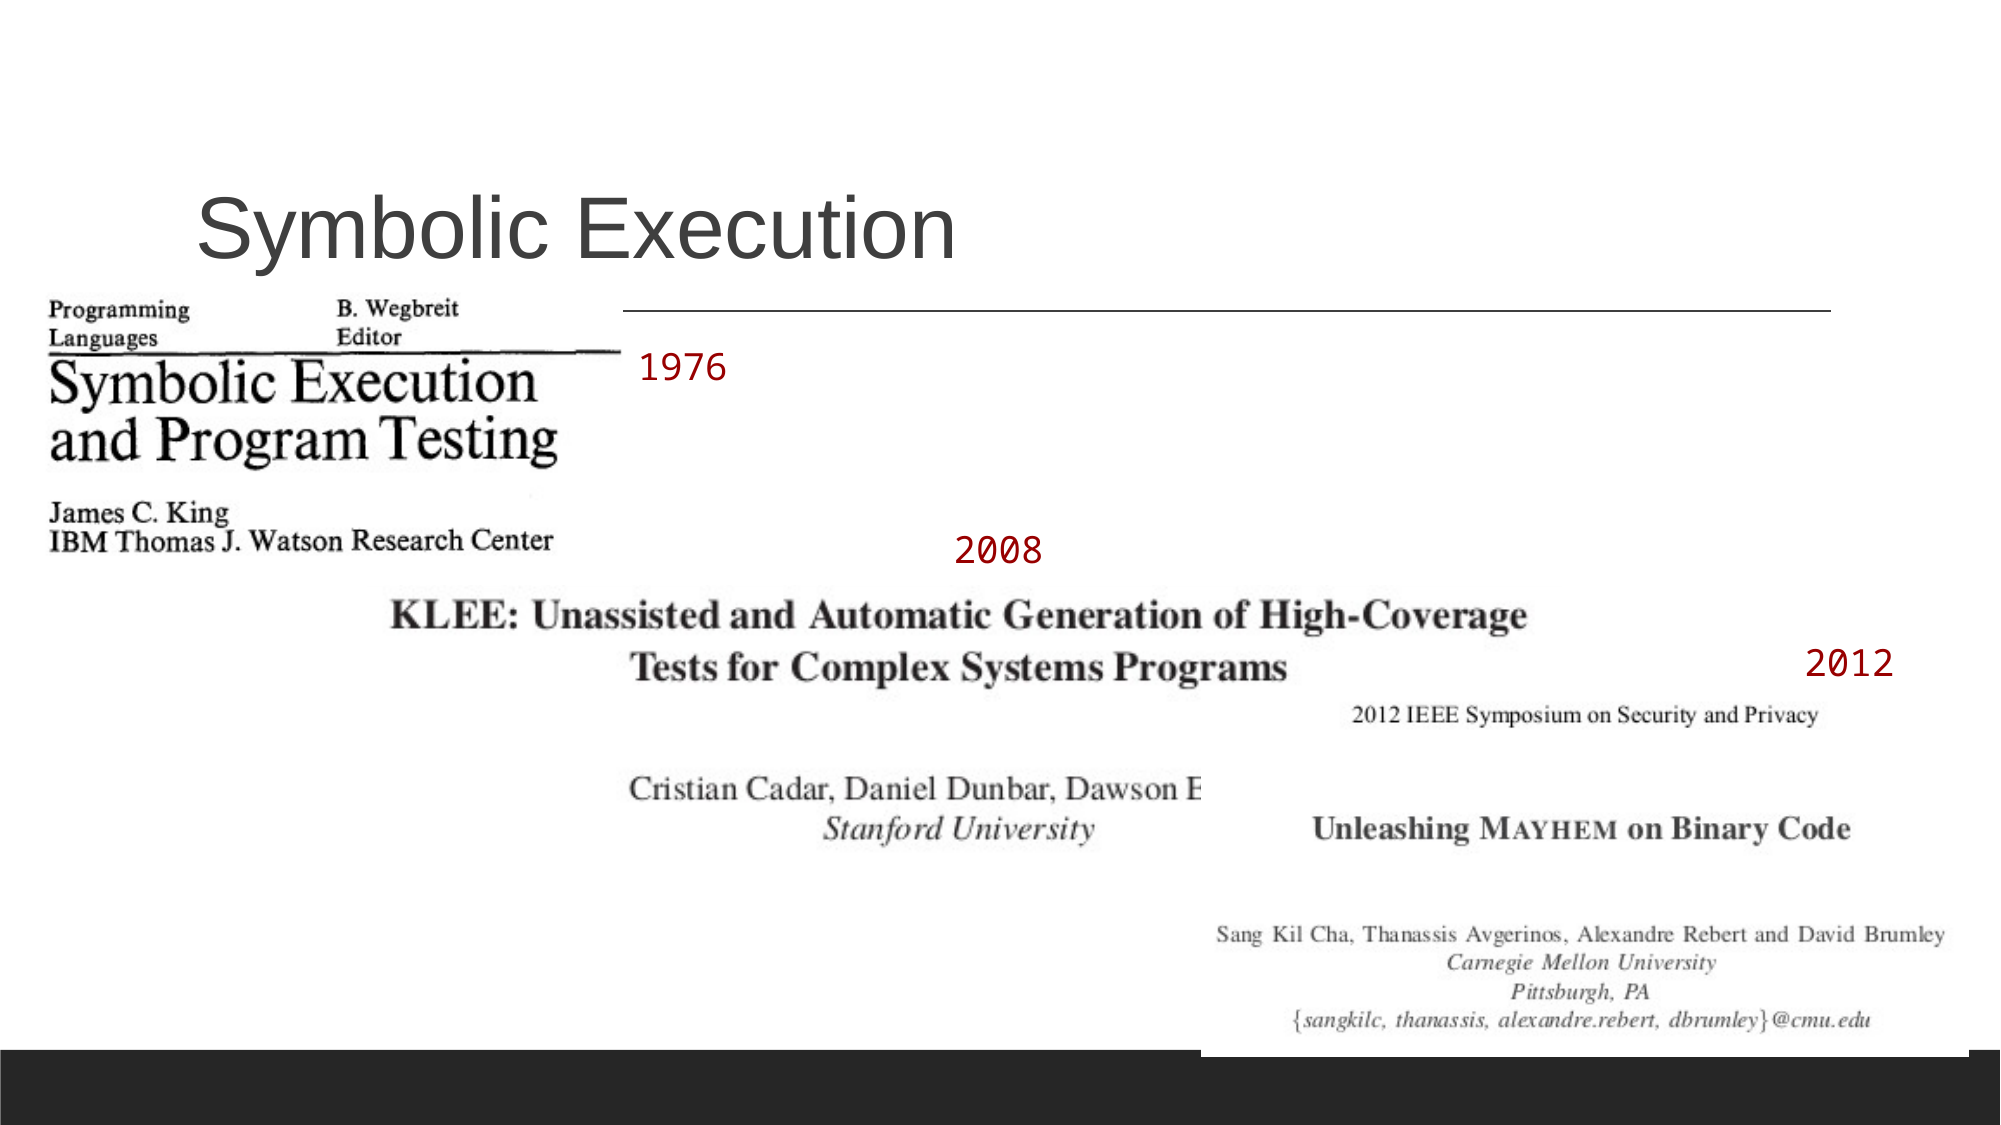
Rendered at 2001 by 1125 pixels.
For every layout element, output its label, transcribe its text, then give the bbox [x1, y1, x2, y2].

title Symbolic Execution [180, 47, 1830, 285]
text_box 2008 [938, 518, 1062, 583]
text_box 1976 [629, 335, 746, 530]
picture [5, 279, 1969, 1058]
text_box 2012 [1789, 631, 1913, 686]
